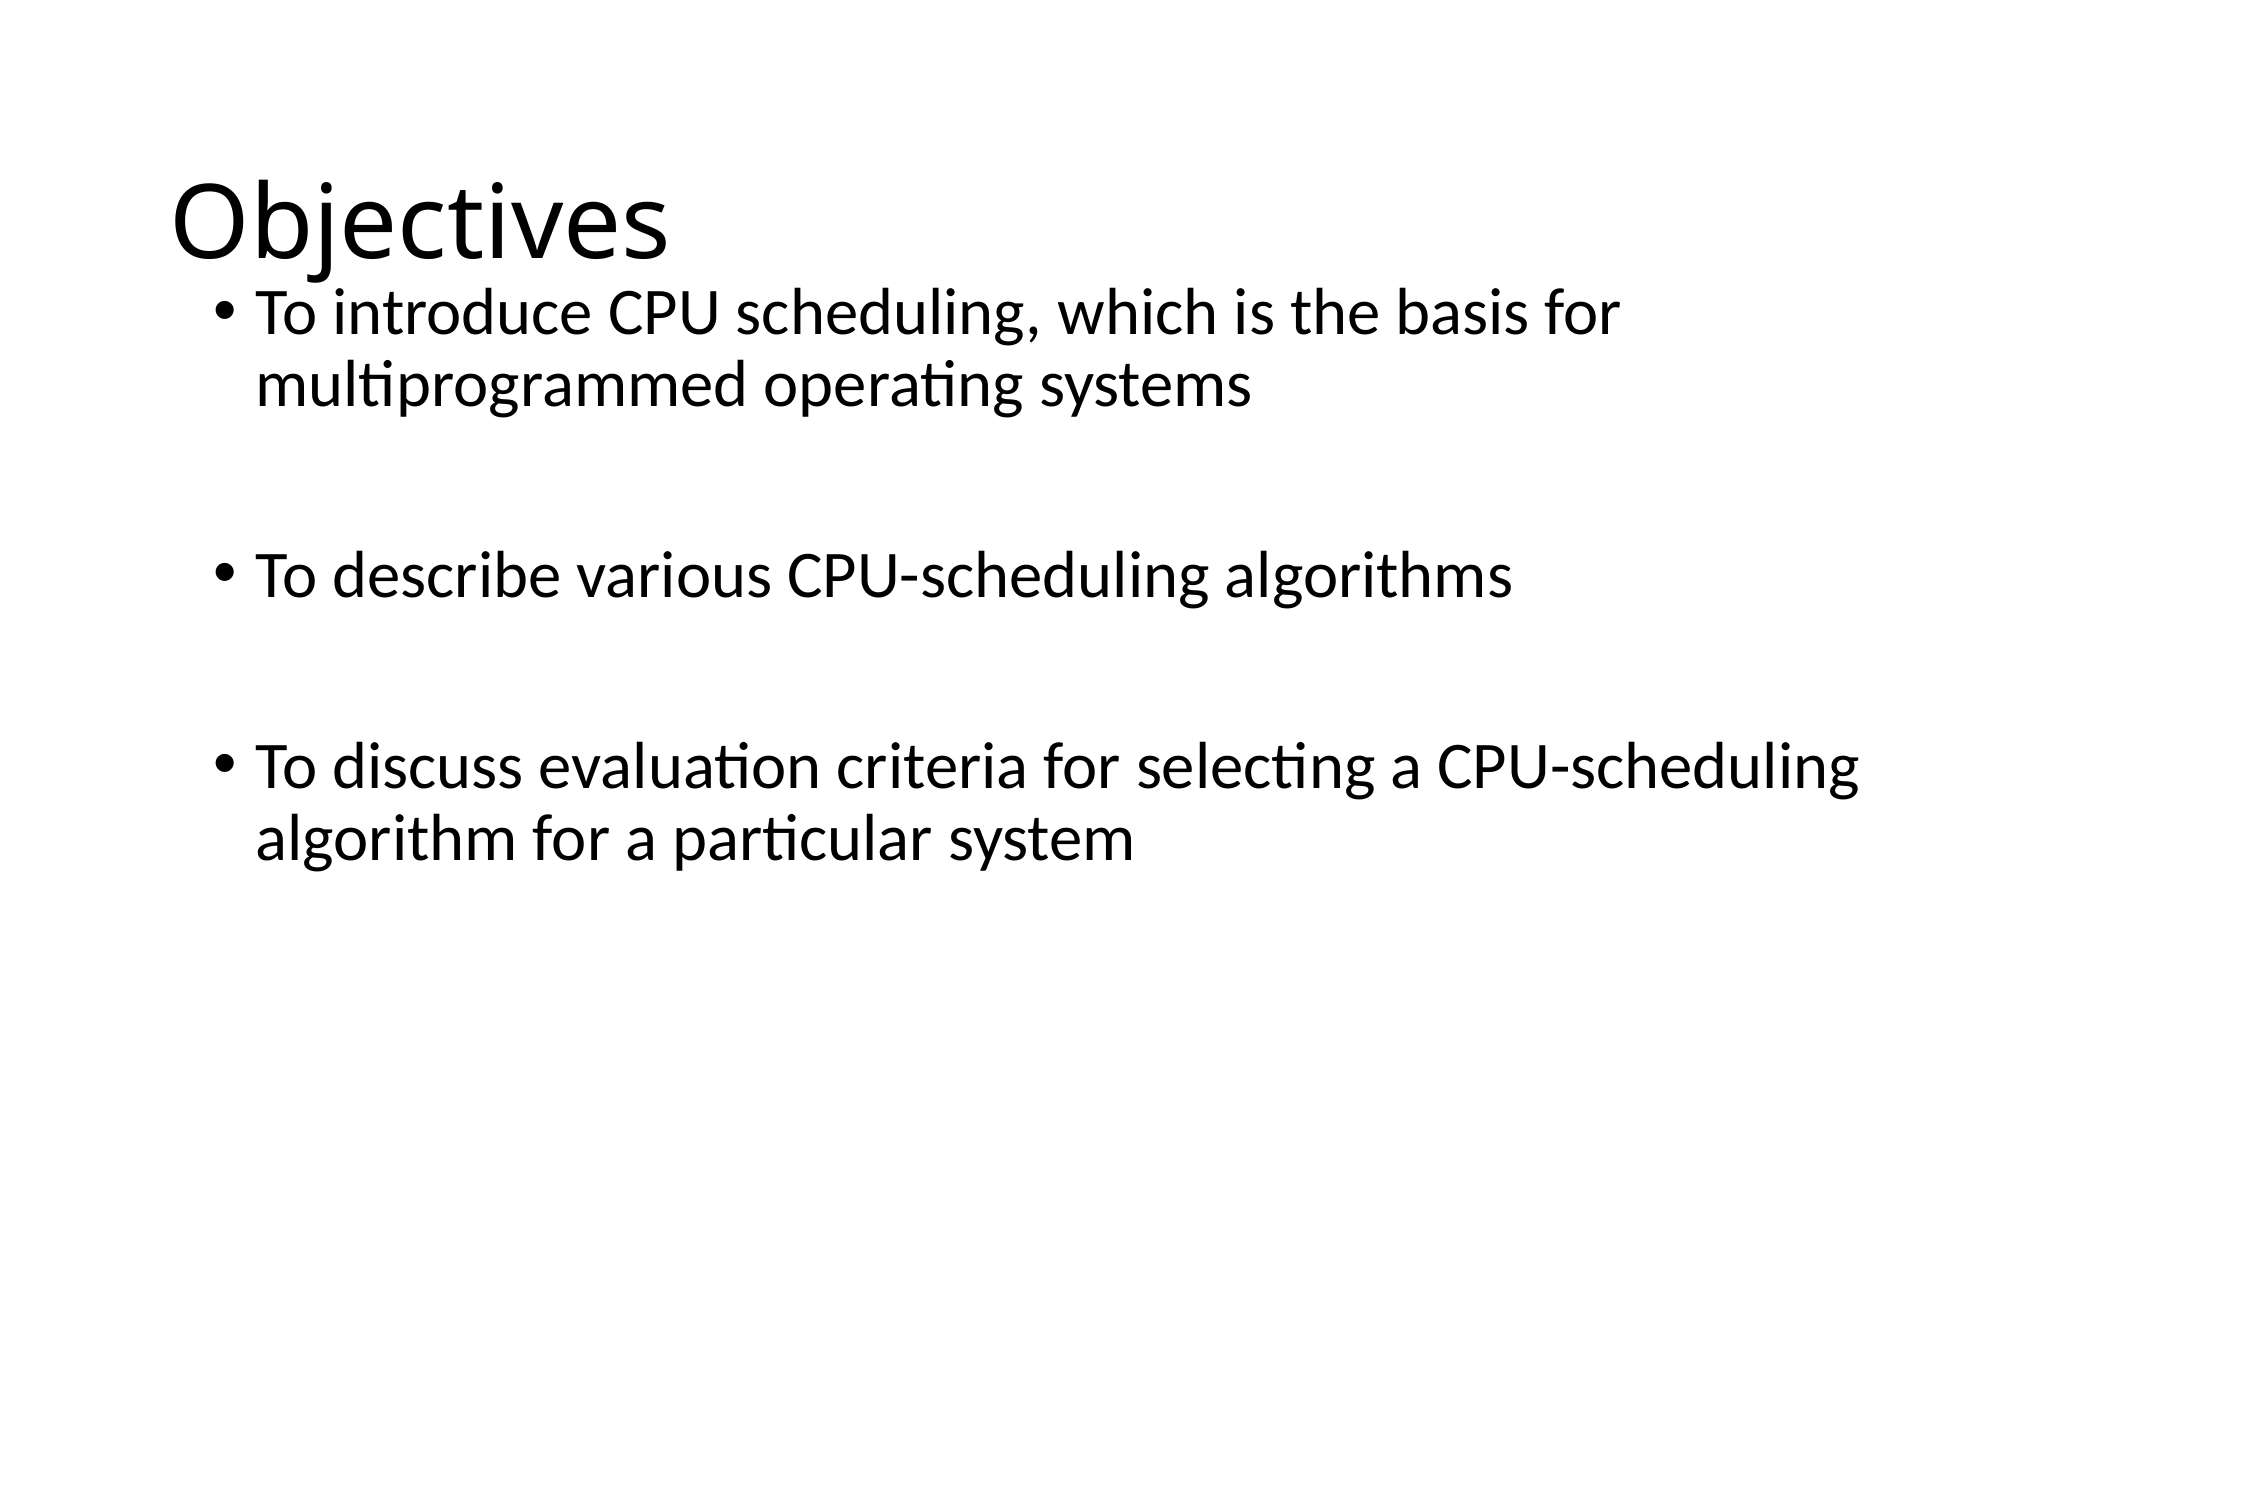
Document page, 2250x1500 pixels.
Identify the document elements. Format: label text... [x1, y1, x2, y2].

title Objectives [154, 79, 2096, 370]
list To introduce CPU scheduling, which is the basis for multiprogrammed operating systems To describe various CPU-scheduling algorithms To discuss evaluation criteria for selecting a CPU-scheduling algorithm for a particular system [198, 269, 2100, 1261]
